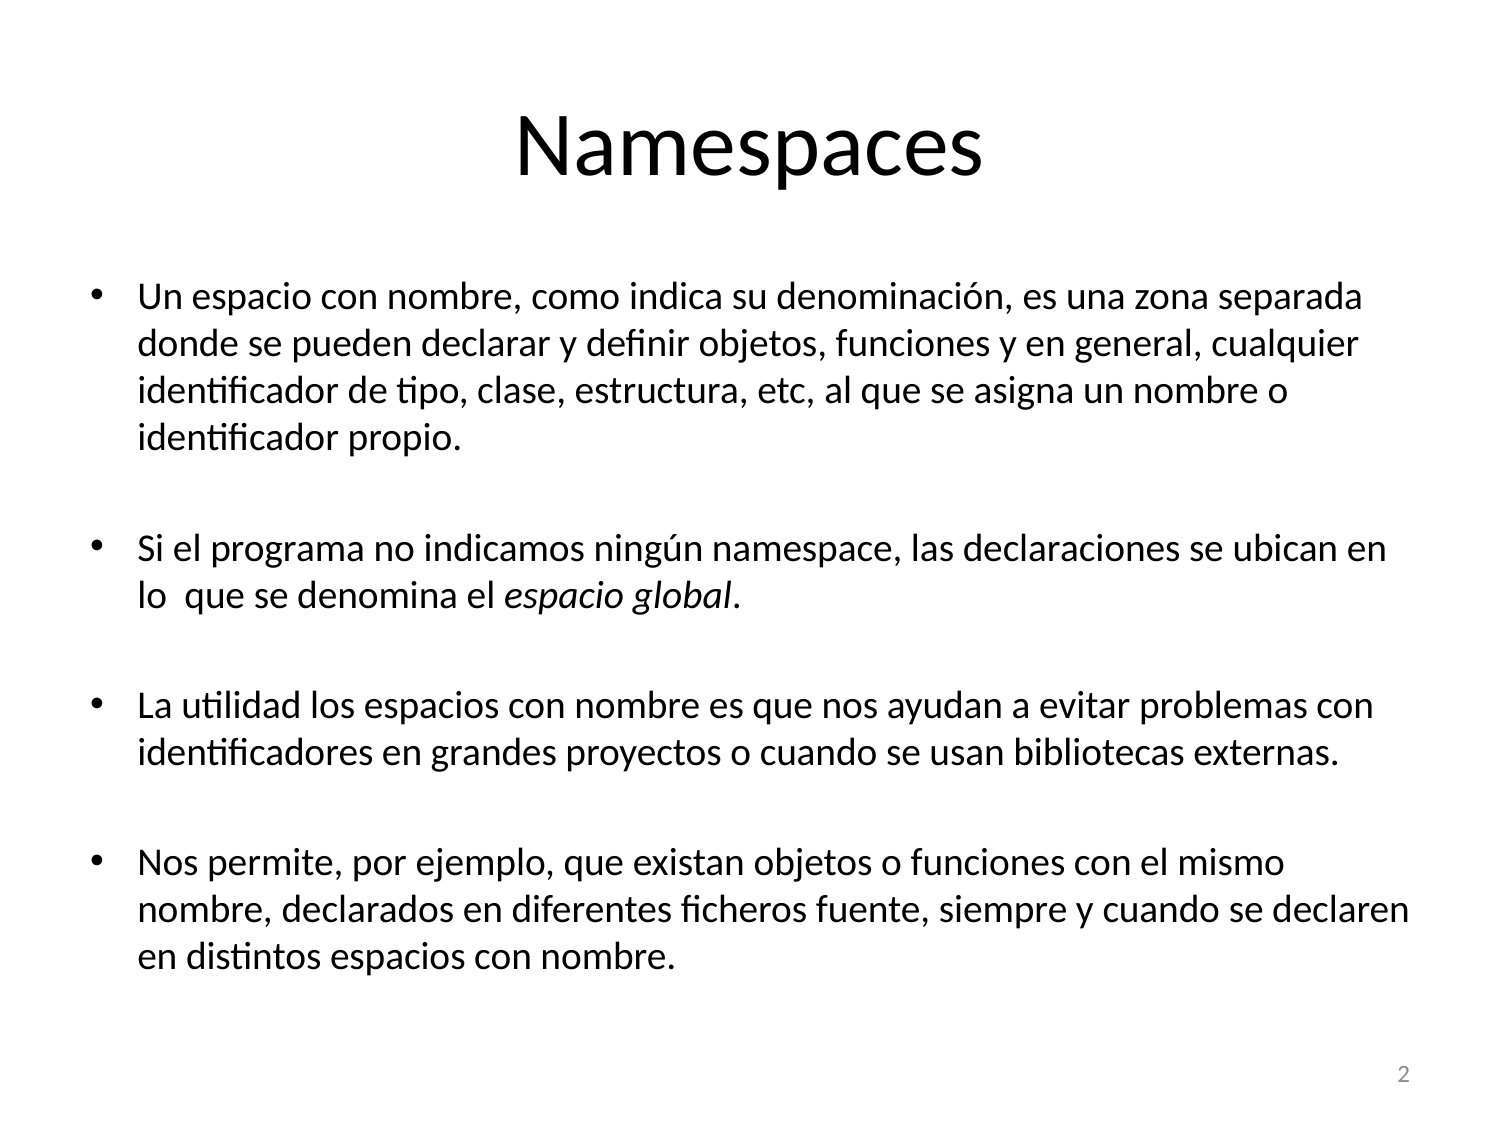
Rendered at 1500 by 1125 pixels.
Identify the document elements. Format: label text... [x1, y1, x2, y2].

list Un espacio con nombre, como indica su denominación, es una zona separada donde se pueden declarar y definir objetos, funciones y en general, cualquier identificador de tipo, clase, estructura, etc, al que se asigna un nombre o identificador propio. Si el programa no indicamos ningún namespace, las declaraciones se ubican en lo que se denomina el espacio global. La utilidad los espacios con nombre es que nos ayudan a evitar problemas con identificadores en grandes proyectos o cuando se usan bibliotecas externas. Nos permite, por ejemplo, que existan objetos o funciones con el mismo nombre, declarados en diferentes ficheros fuente, siempre y cuando se declaren en distintos espacios con nombre. [75, 262, 1425, 1005]
title Namespaces [75, 45, 1425, 233]
slide_number 2 [1074, 1042, 1425, 1103]
